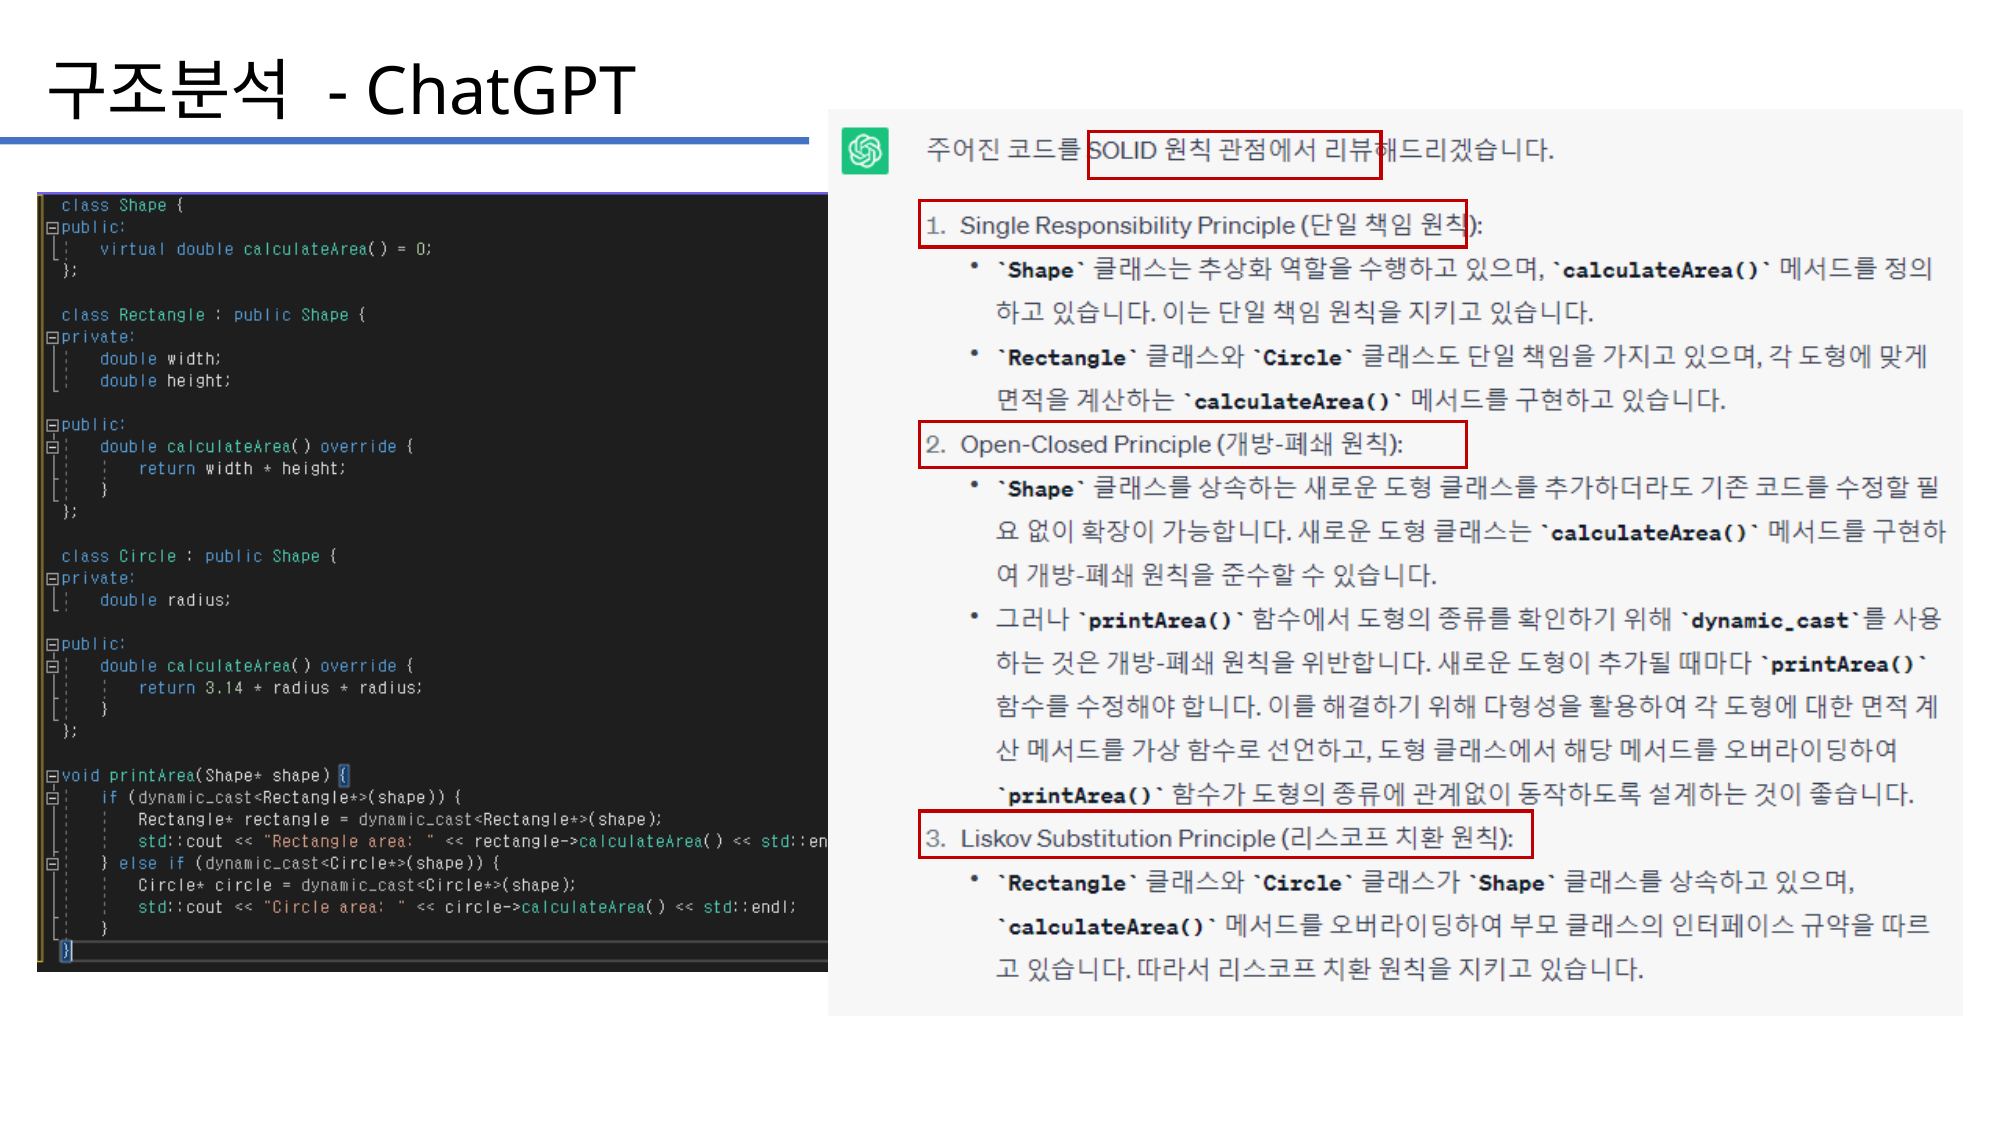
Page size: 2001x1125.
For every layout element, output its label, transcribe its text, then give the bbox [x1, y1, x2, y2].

text_box [0, 136, 810, 145]
picture [37, 109, 1963, 1016]
text_box 구조분석 - ChatGPT [31, 40, 921, 136]
